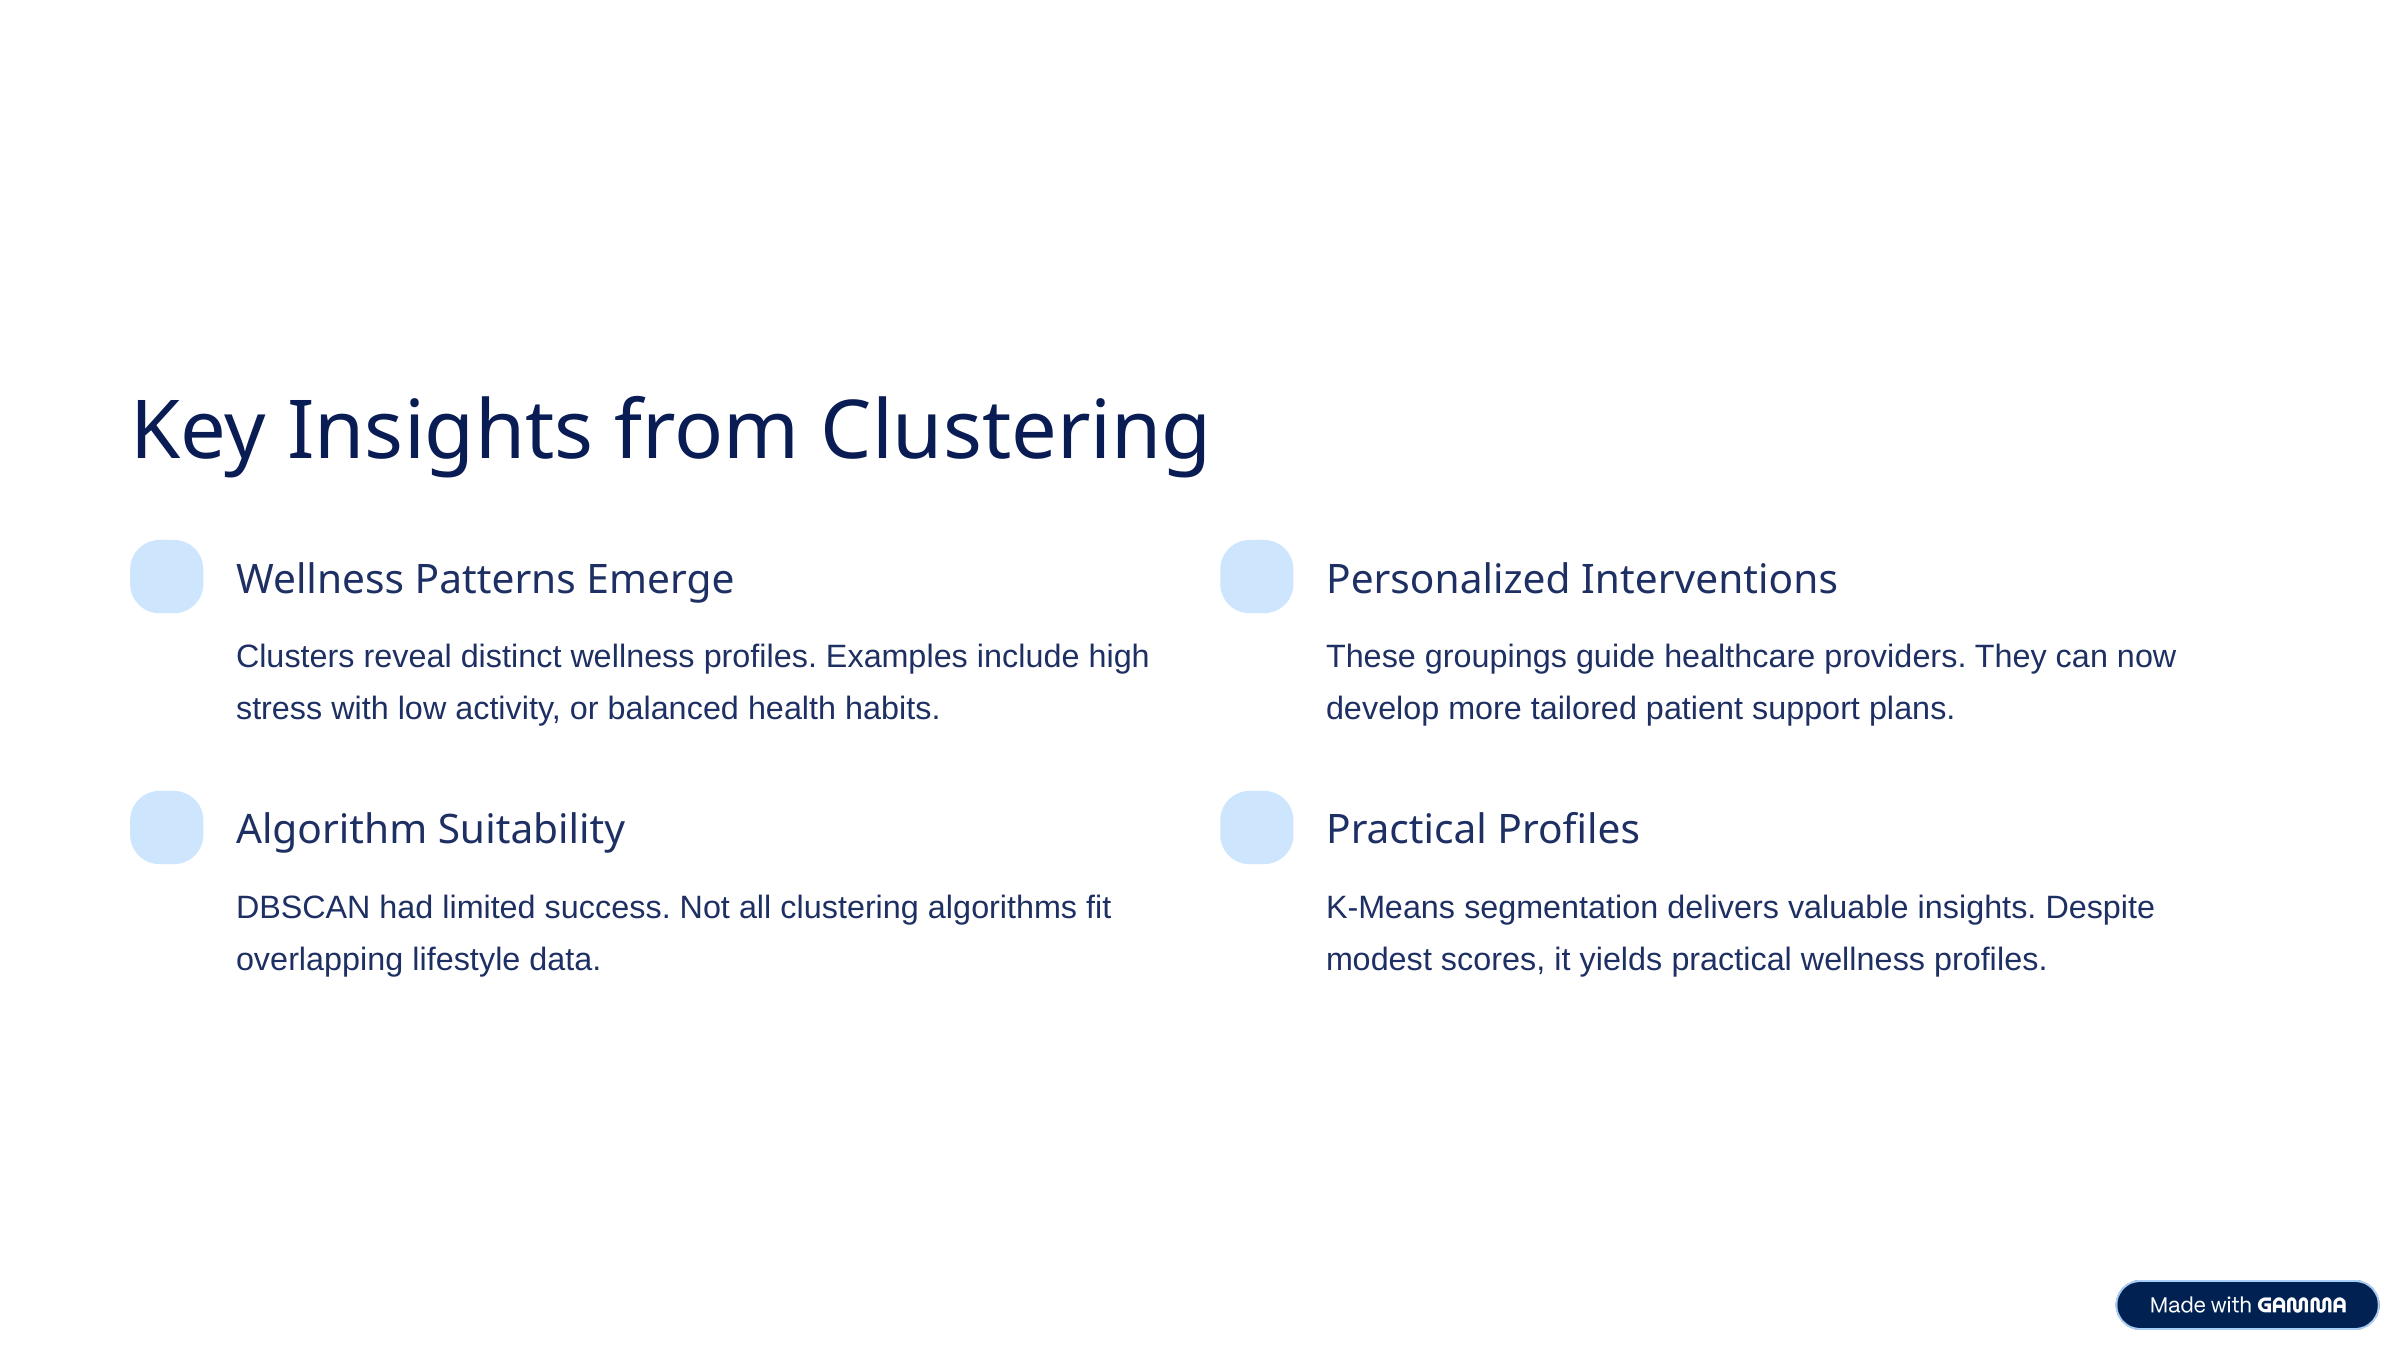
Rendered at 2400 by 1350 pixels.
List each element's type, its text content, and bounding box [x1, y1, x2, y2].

text_box DBSCAN had limited success. Not all clustering algorithms fit overlapping lifestyle data. [235, 872, 1180, 977]
text_box Personalized Interventions [1326, 551, 1835, 603]
text_box Key Insights from Clustering [130, 373, 1211, 475]
text_box [1220, 539, 1294, 614]
text_box Practical Profiles [1326, 802, 1734, 853]
text_box [130, 539, 204, 614]
text_box K-Means segmentation delivers valuable insights. Despite modest scores, it yields practical wellness profiles. [1326, 872, 2270, 977]
text_box Algorithm Suitability [235, 802, 643, 853]
text_box [1220, 790, 1294, 865]
text_box Wellness Patterns Emerge [235, 551, 742, 603]
text_box Clusters reveal distinct wellness profiles. Examples include high stress with low activity, or balanced health habits. [235, 621, 1180, 726]
text_box These groupings guide healthcare providers. They can now develop more tailored patient support plans. [1326, 621, 2270, 726]
picture [2106, 1271, 2389, 1339]
text_box [130, 790, 204, 865]
